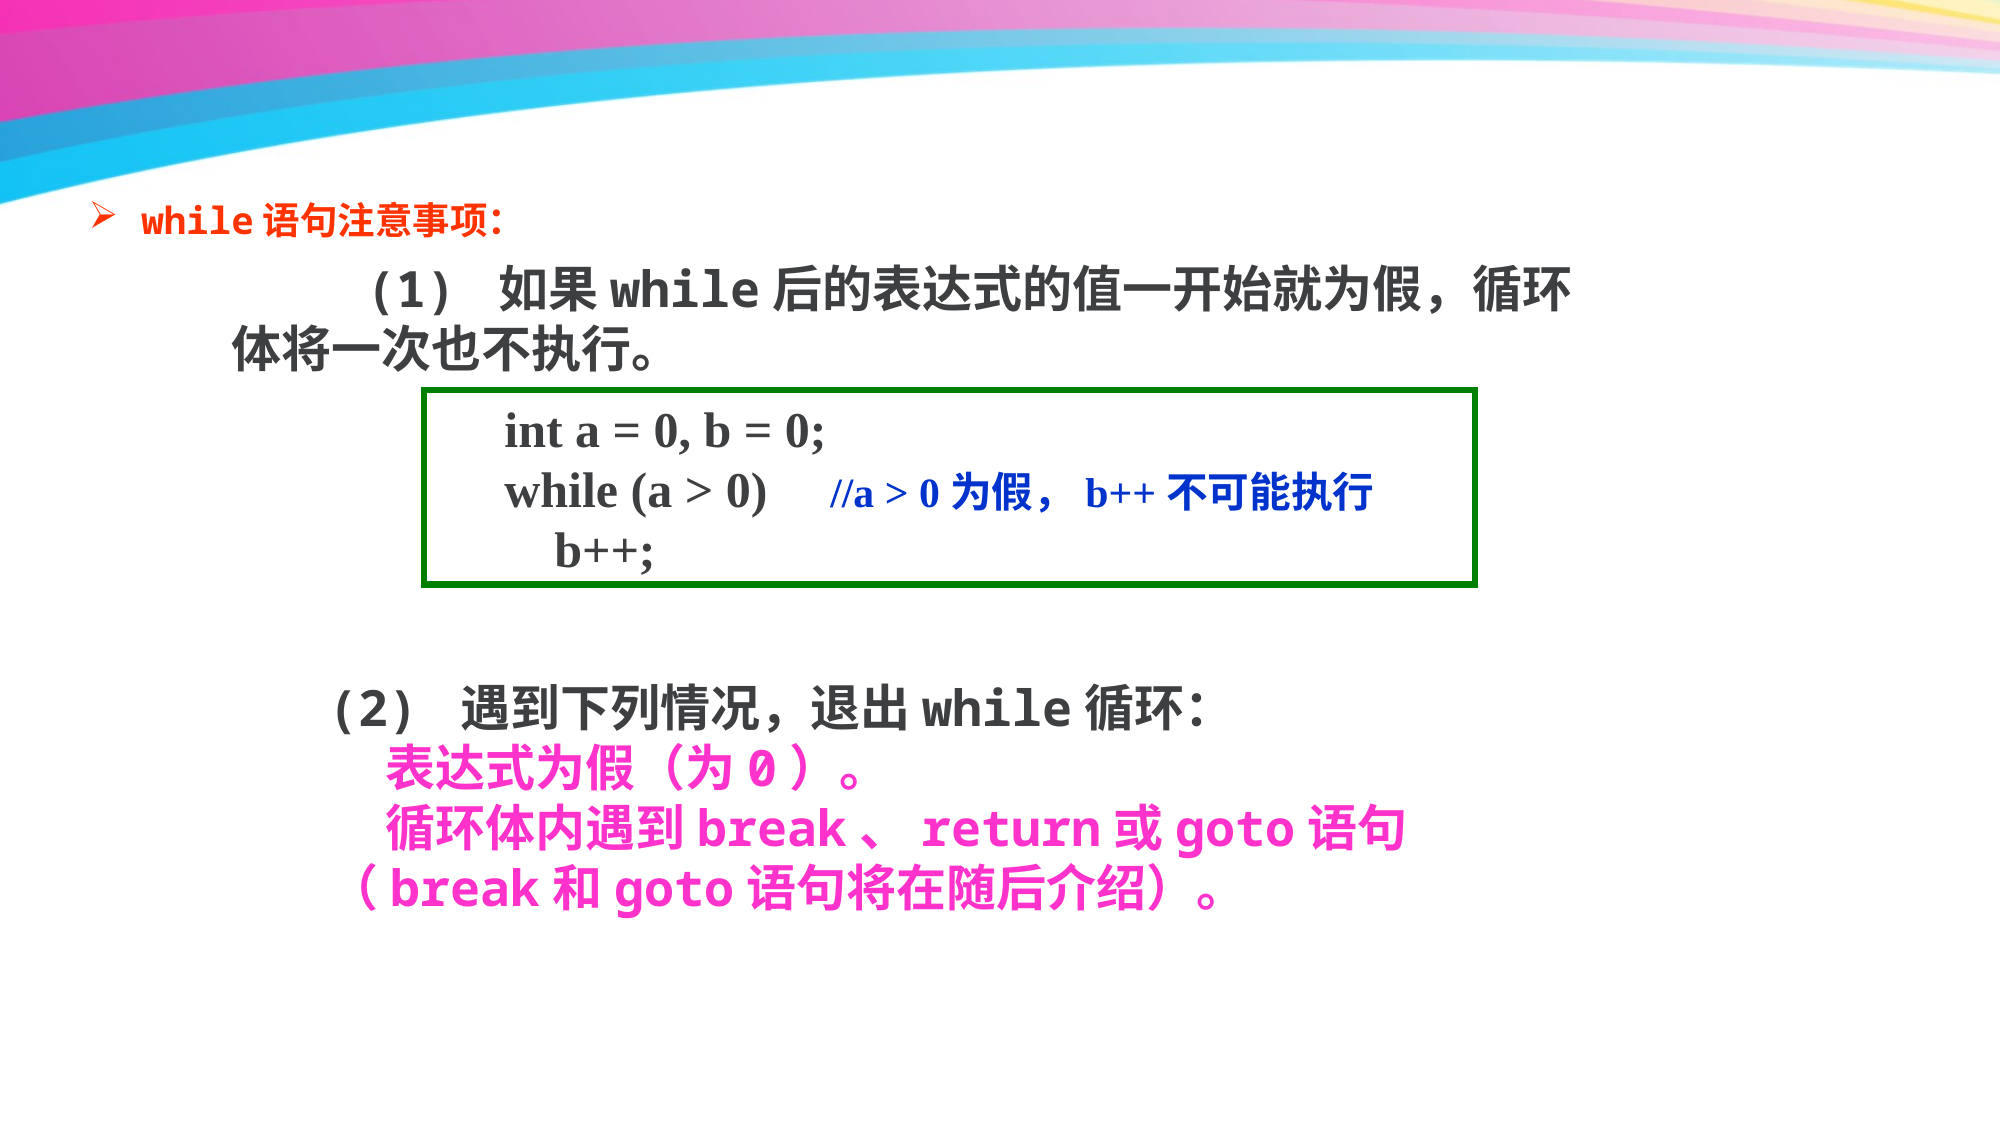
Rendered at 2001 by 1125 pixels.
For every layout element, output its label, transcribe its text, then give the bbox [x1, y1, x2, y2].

picture [0, 0, 2000, 637]
text_box (1) 如果while后的表达式的值一开始就为假，循环体将一次也不执行。 [141, 250, 1613, 386]
text_box while语句注意事项： [74, 190, 819, 250]
text_box int a = 0, b = 0; while (a > 0) //a > 0为假，b++不可能执行 b++; [424, 389, 1476, 585]
text_box (2) 遇到下列情况，退出while循环： 表达式为假（为0）。 循环体内遇到break、return或goto语句（break和goto语句将在随后介绍）。 [313, 668, 1441, 924]
